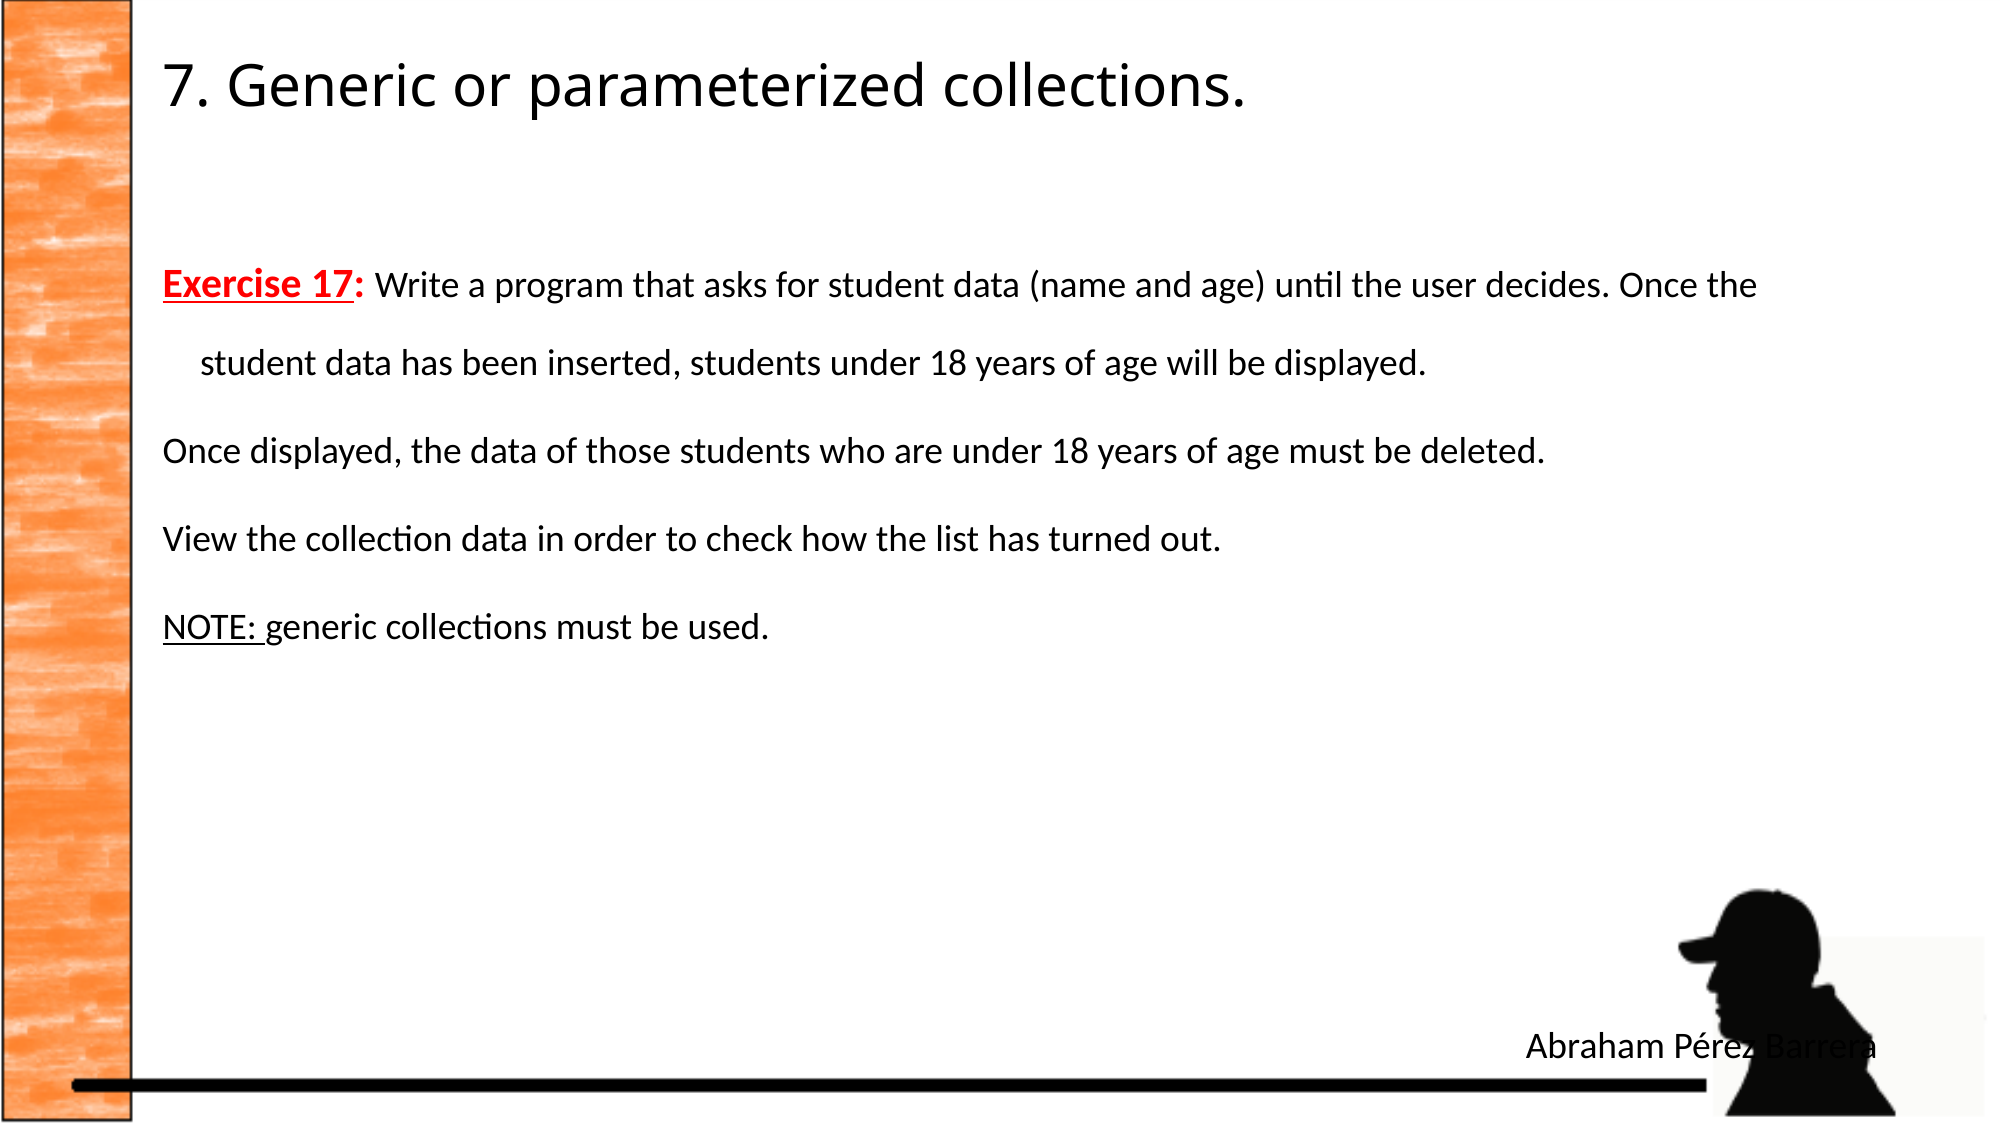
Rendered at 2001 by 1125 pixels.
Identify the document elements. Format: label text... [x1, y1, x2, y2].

picture [0, 0, 2001, 1125]
list Exercise 17: Write a program that asks for student data (name and age) until the user decides. Once the student data has been inserted, students under 18 years of age will be displayed. Once displayed, the data of those students who are under 18 years of age must be deleted. View the collection data in order to check how the list has turned out. NOTE: generic collections must be used. [147, 213, 1863, 928]
title 7. Generic or parameterized collections. [147, 42, 1863, 132]
